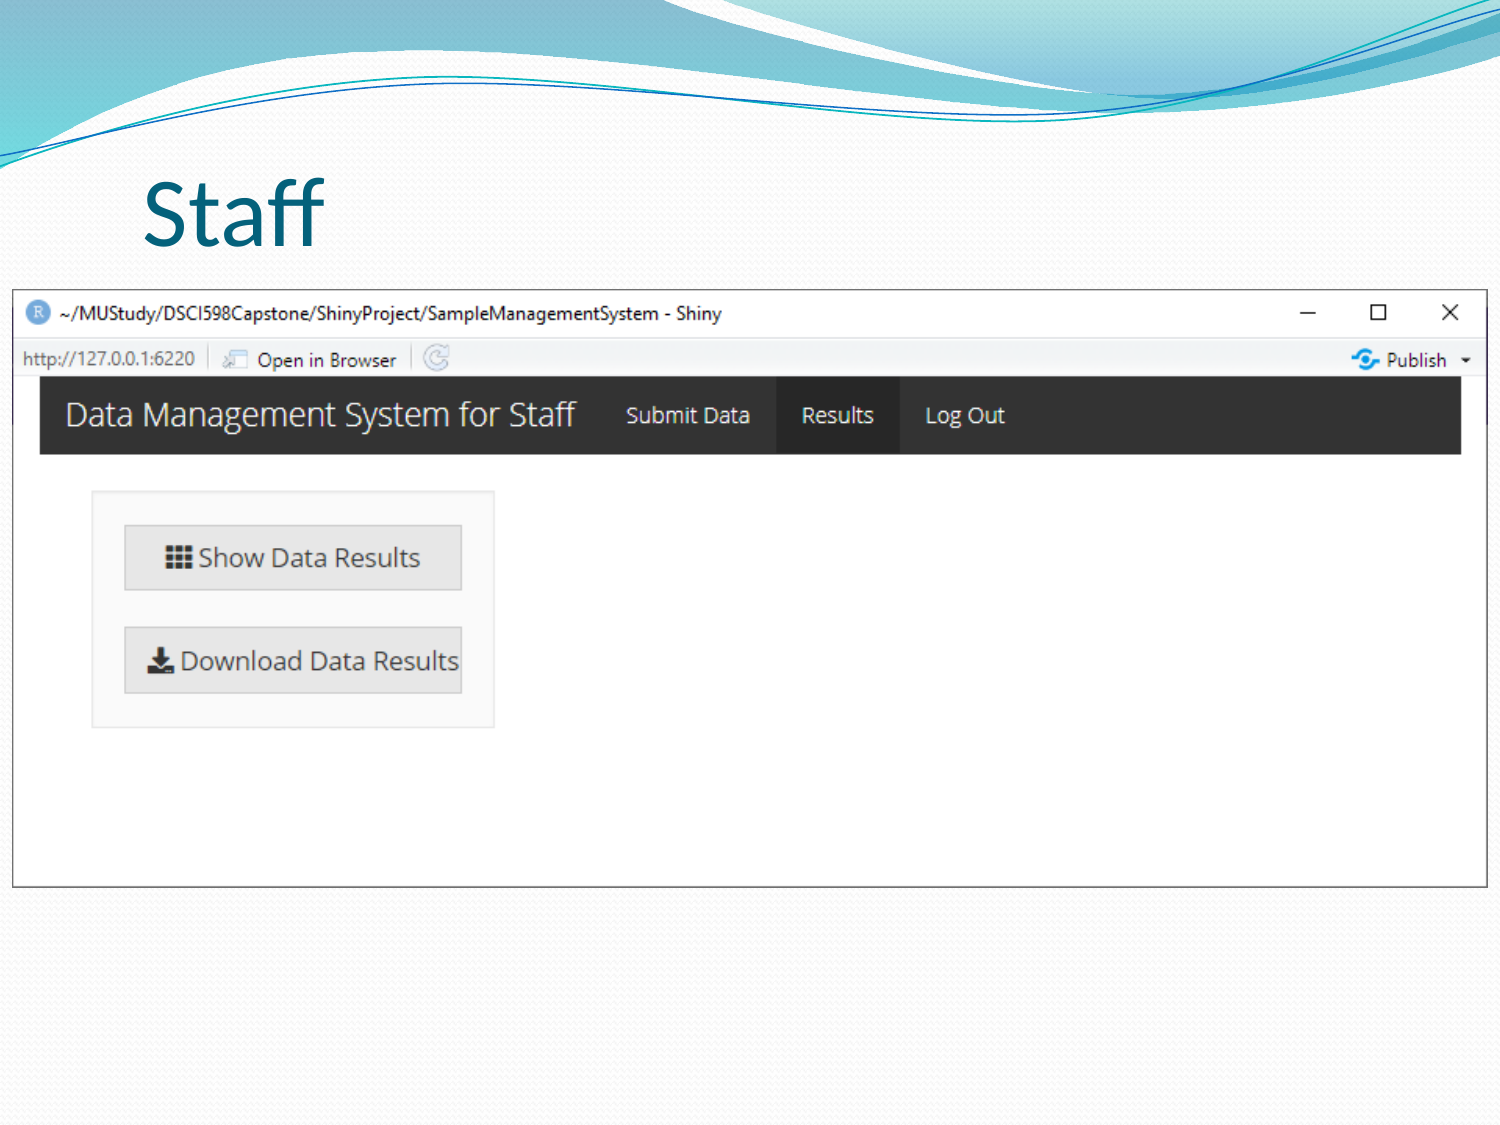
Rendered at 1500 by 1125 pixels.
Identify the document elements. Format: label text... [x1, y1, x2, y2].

picture [12, 288, 1488, 888]
title Staff [142, 140, 1482, 267]
